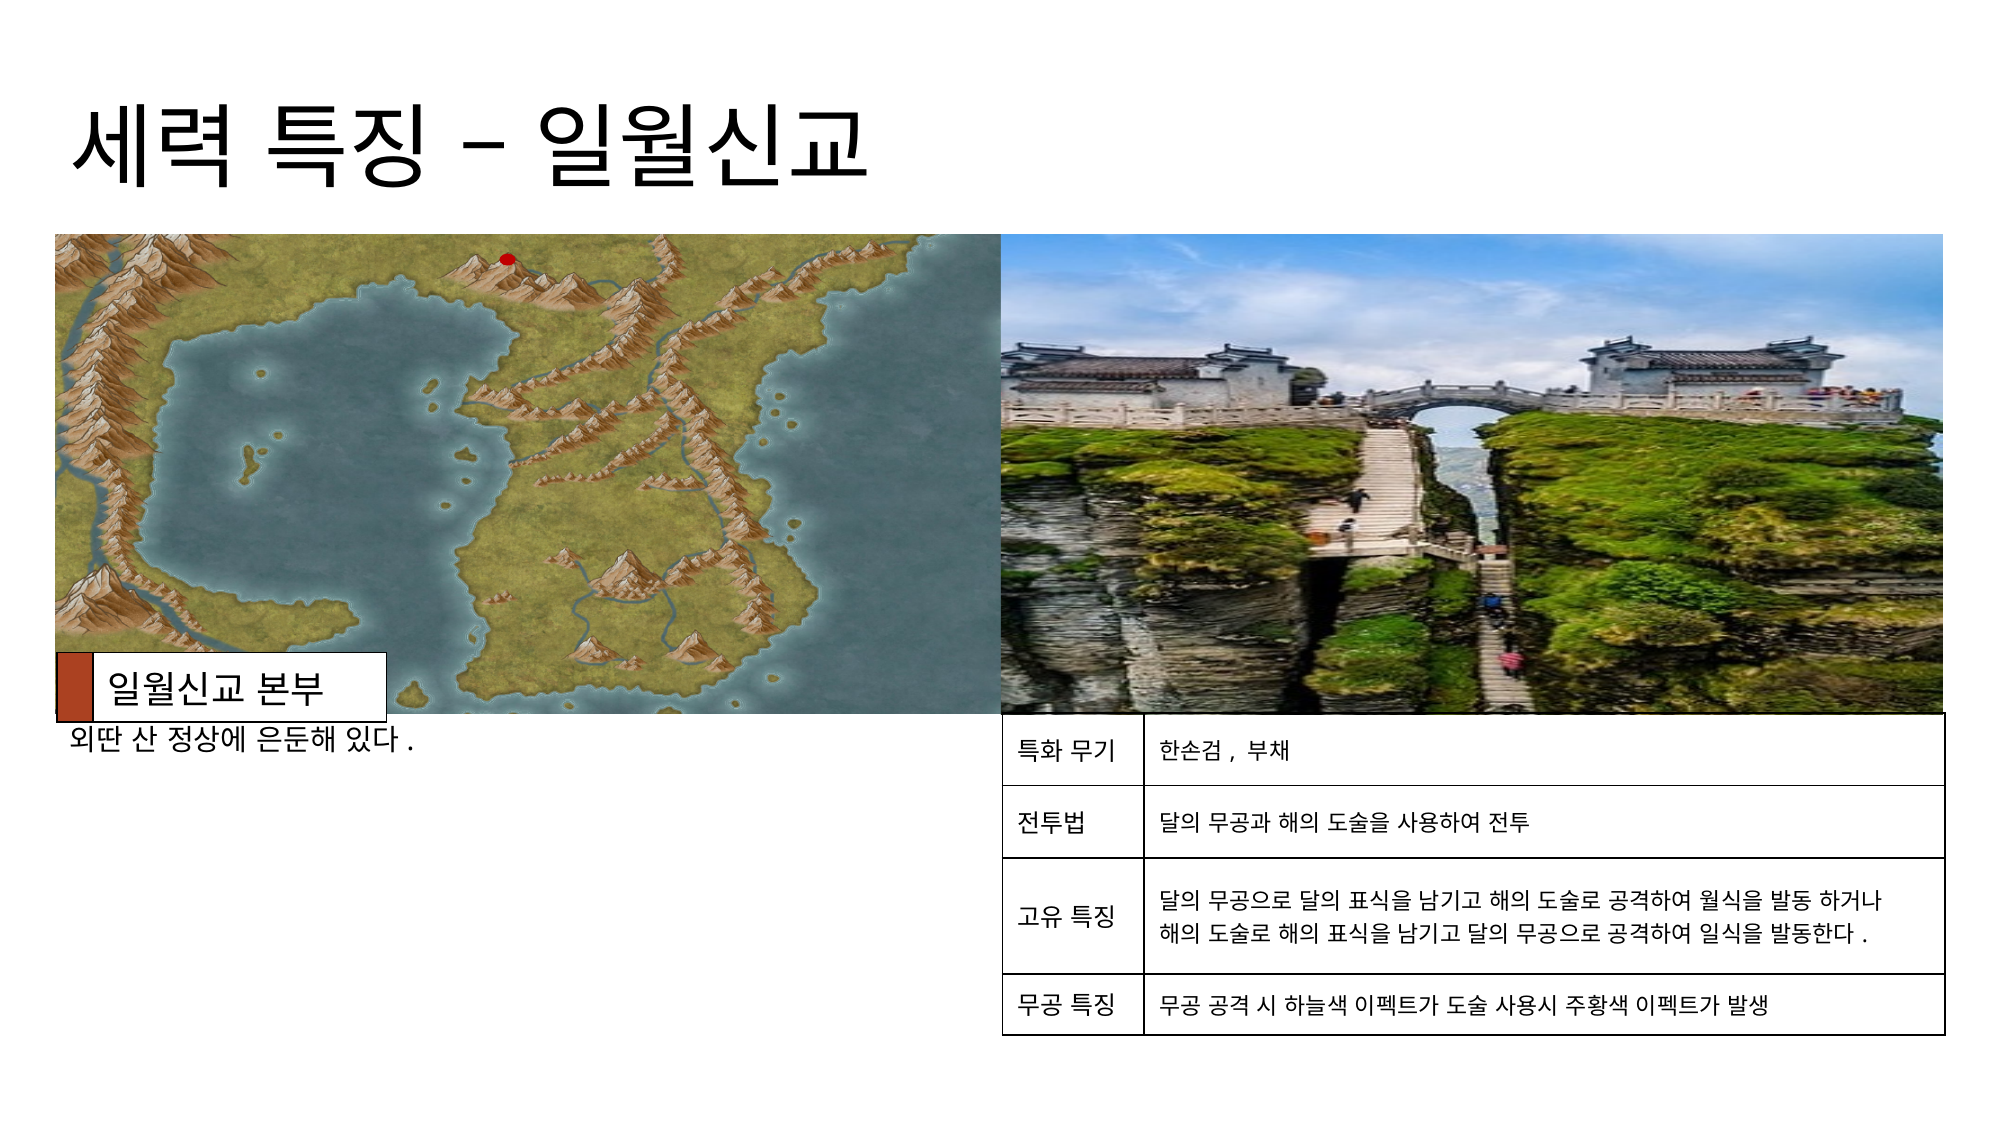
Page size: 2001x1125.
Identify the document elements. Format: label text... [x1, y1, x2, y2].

table_cell 달의 무공과 해의 도술을 사용하여 전투 [1145, 786, 1944, 857]
table_cell 무공 특징 [1003, 975, 1143, 1034]
table_cell 전투법 [1003, 786, 1143, 857]
text_box 외딴 산 정상에 은둔해 있다. [54, 714, 998, 764]
picture [1000, 234, 1944, 715]
table_cell 고유 특징 [1003, 859, 1143, 973]
table_header 한손검, 부채 [1145, 715, 1944, 785]
table_cell 달의 무공으로 달의 표식을 남기고 해의 도술로 공격하여 월식을 발동 하거나 해의 도술로 해의 표식을 남기고 달의 무공으로 공격하여 일식을 발동한다. [1145, 859, 1944, 973]
table_cell 무공 공격 시 하늘색 이펙트가 도술 사용시 주황색 이펙트가 발생 [1145, 975, 1944, 1034]
title 세력 특징 – 일월신교 [55, 62, 1945, 239]
table_header 특화 무기 [1003, 715, 1143, 785]
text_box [55, 234, 1000, 714]
